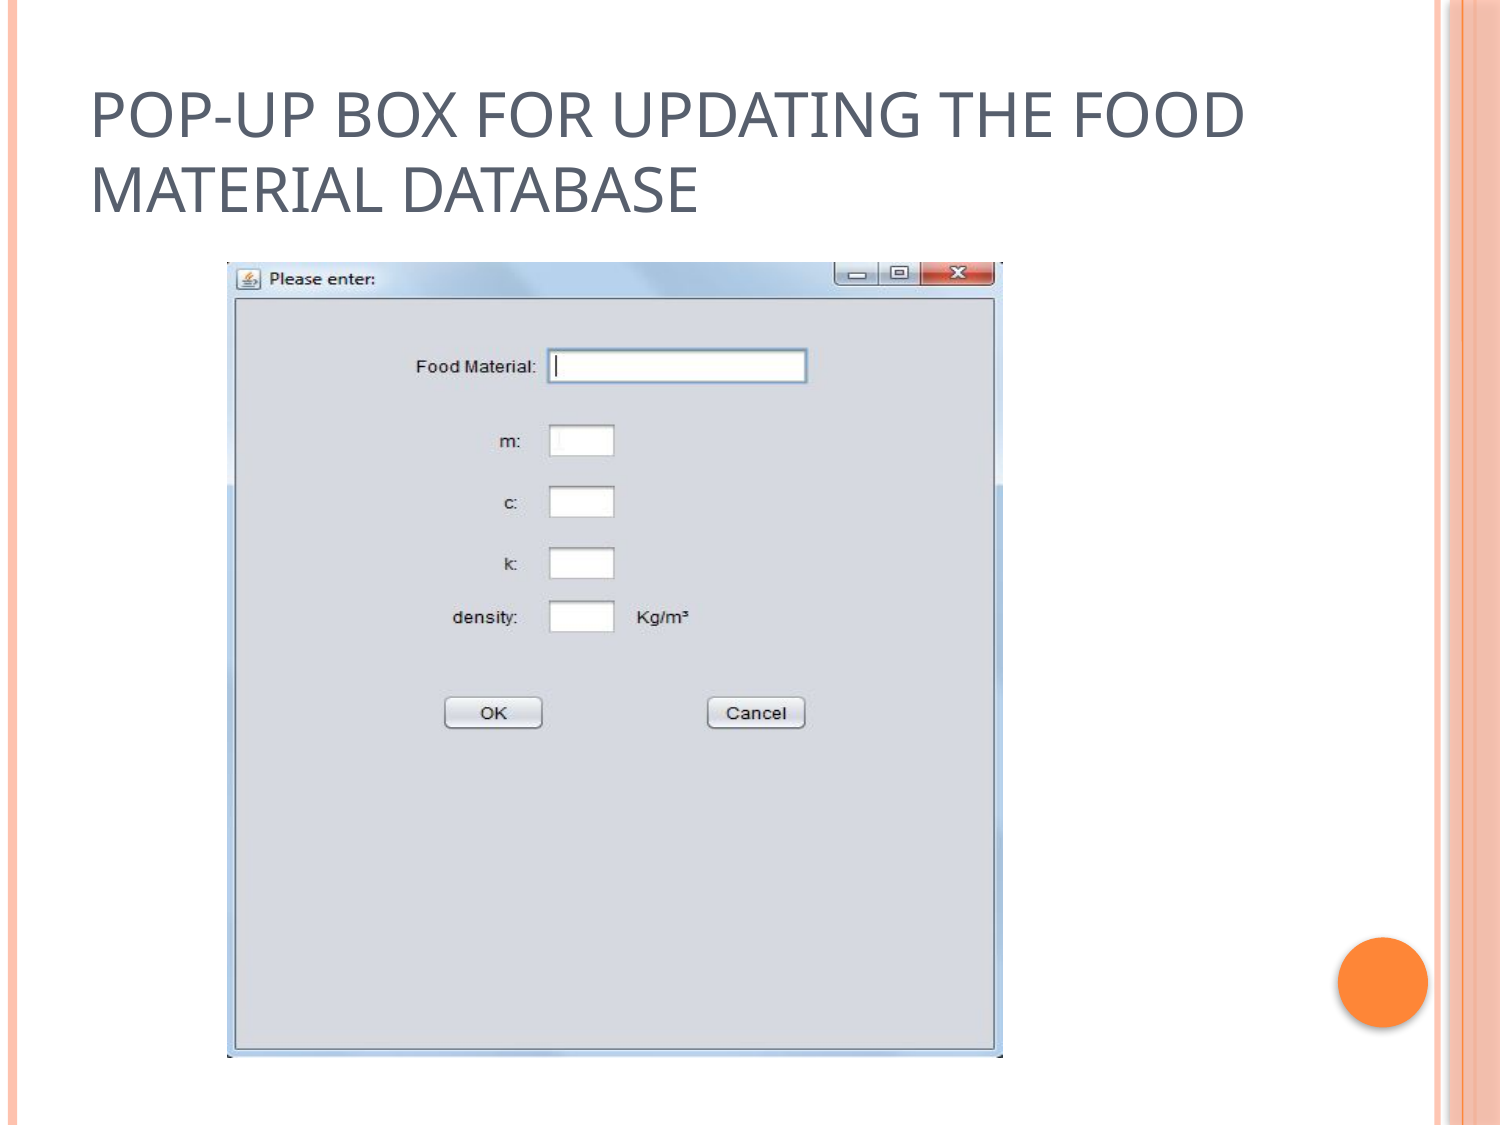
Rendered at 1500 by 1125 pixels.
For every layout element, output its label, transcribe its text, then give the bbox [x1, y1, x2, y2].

picture [226, 261, 1003, 1059]
title Pop-up box for updating the food material database [75, 45, 1300, 233]
